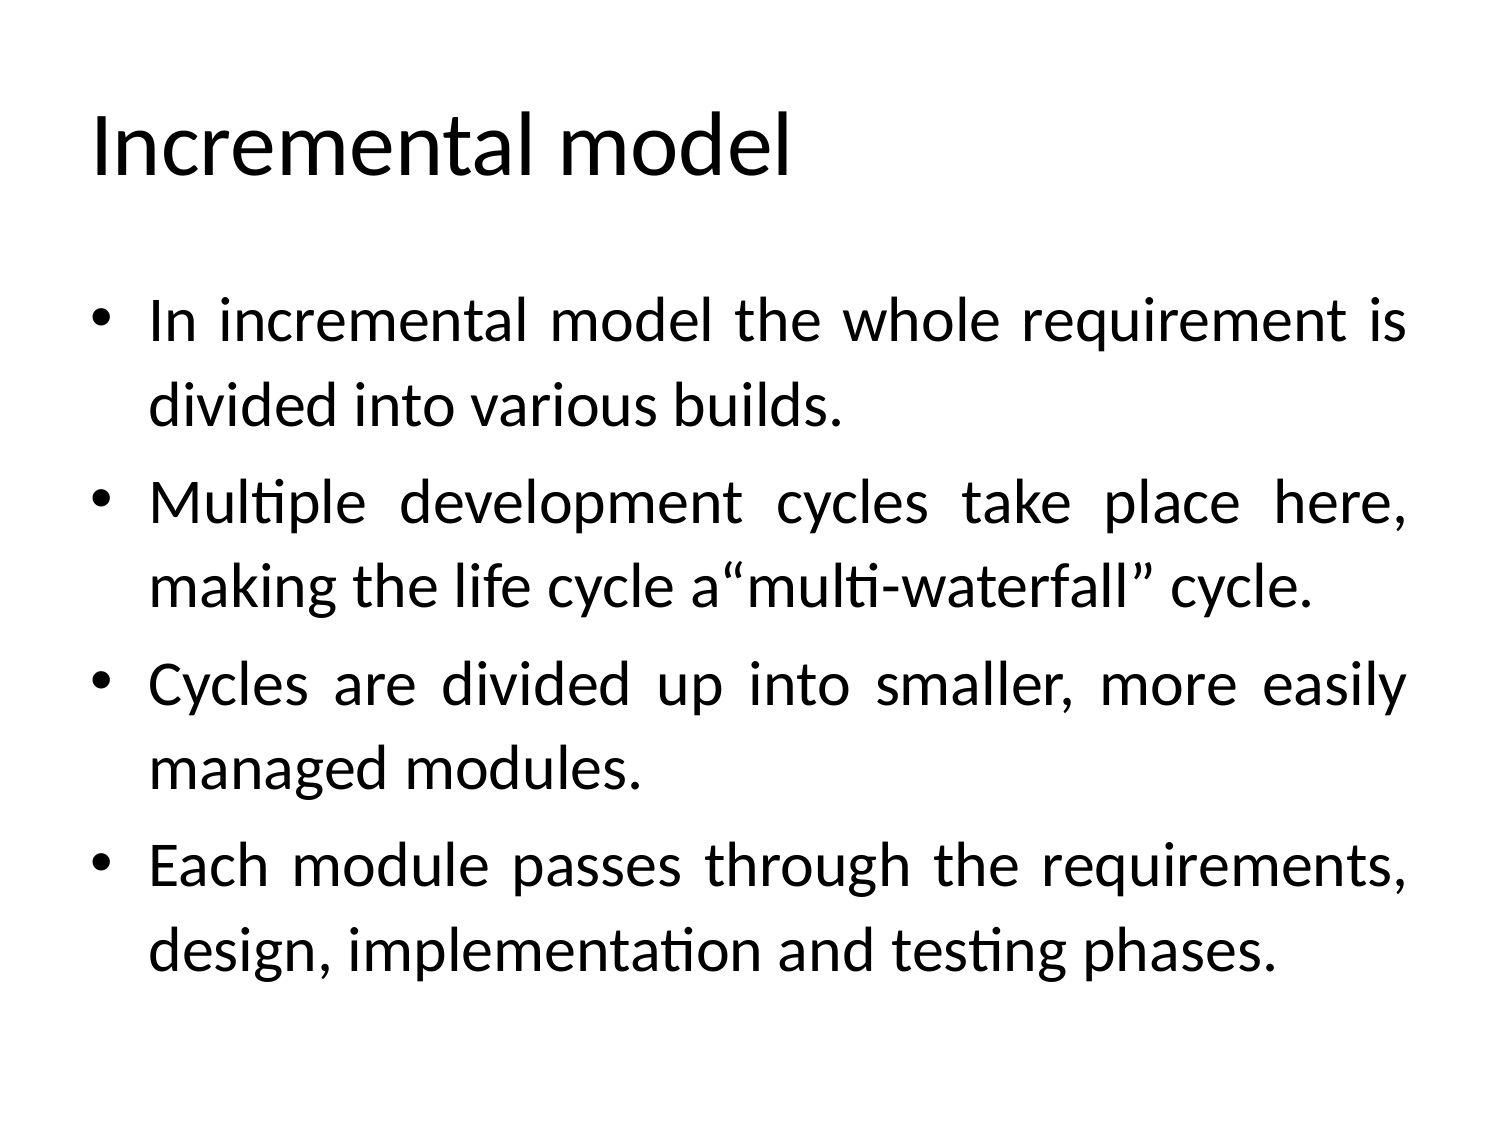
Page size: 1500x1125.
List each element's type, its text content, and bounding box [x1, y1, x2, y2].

list In incremental model the whole requirement is divided into various builds. Multiple development cycles take place here, making the life cycle a“multi-waterfall” cycle. Cycles are divided up into smaller, more easily managed modules. Each module passes through the requirements, design, implementation and testing phases. [75, 262, 1425, 1005]
title Incremental model [75, 45, 1425, 233]
